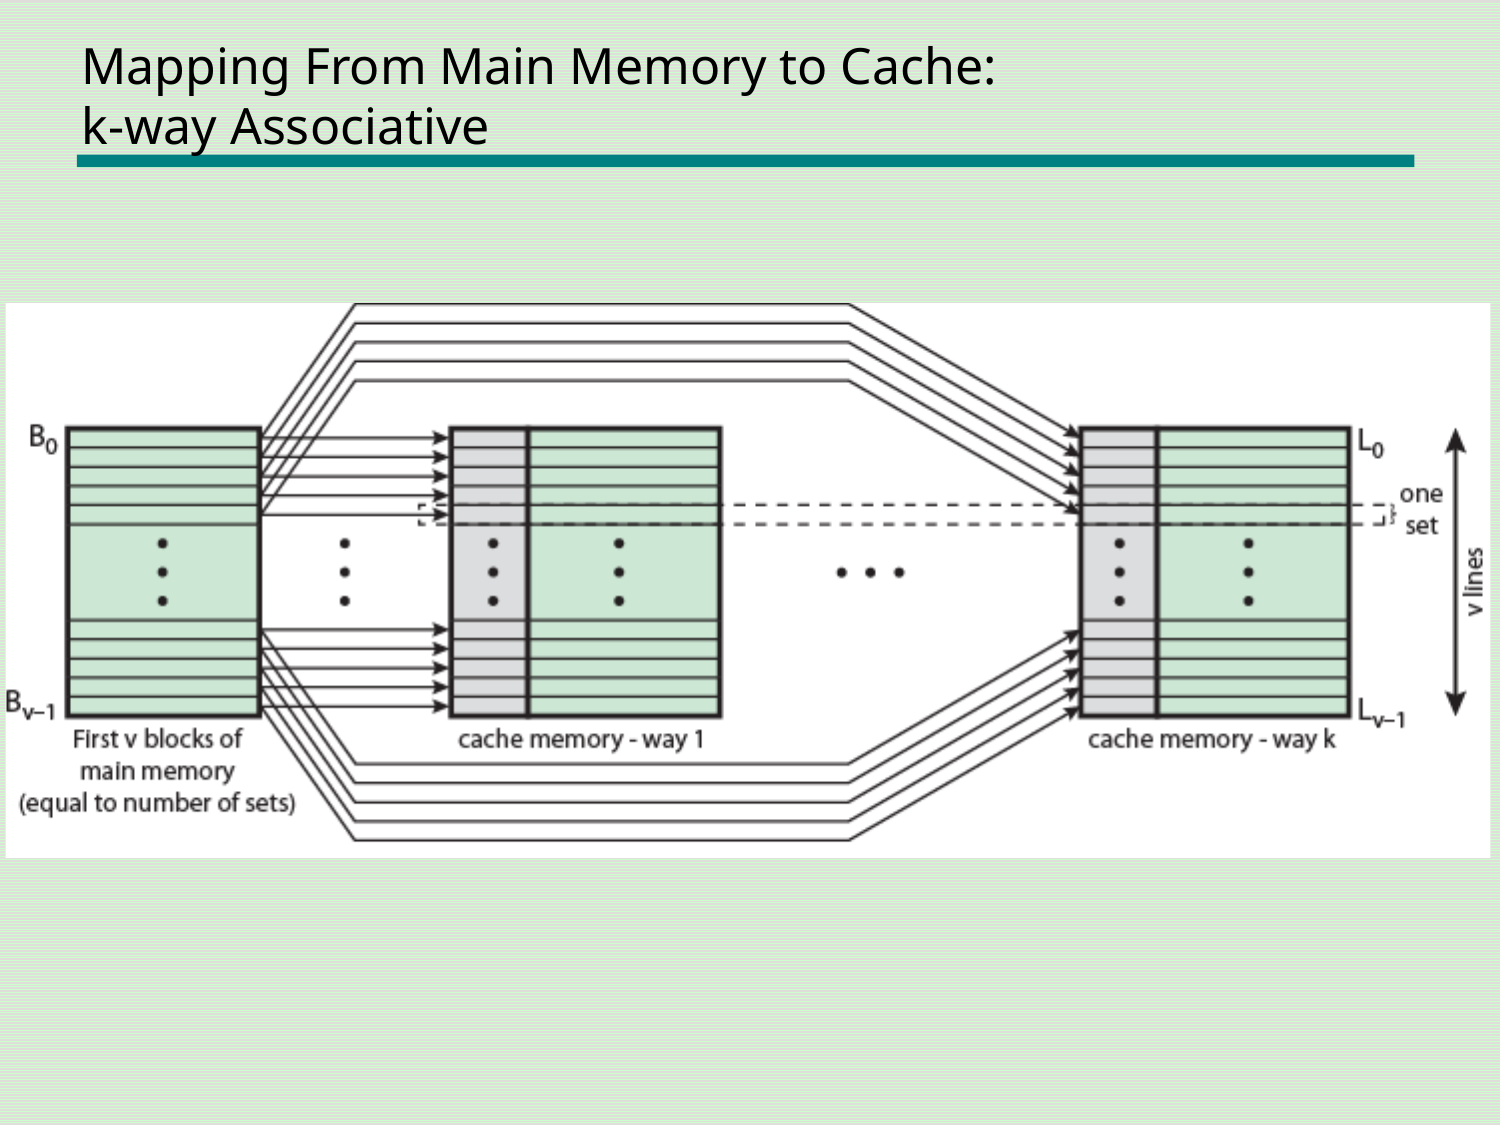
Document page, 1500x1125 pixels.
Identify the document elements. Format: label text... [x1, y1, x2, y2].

picture [5, 303, 1491, 858]
title Mapping From Main Memory to Cache: k-way Associative [66, 24, 1413, 163]
